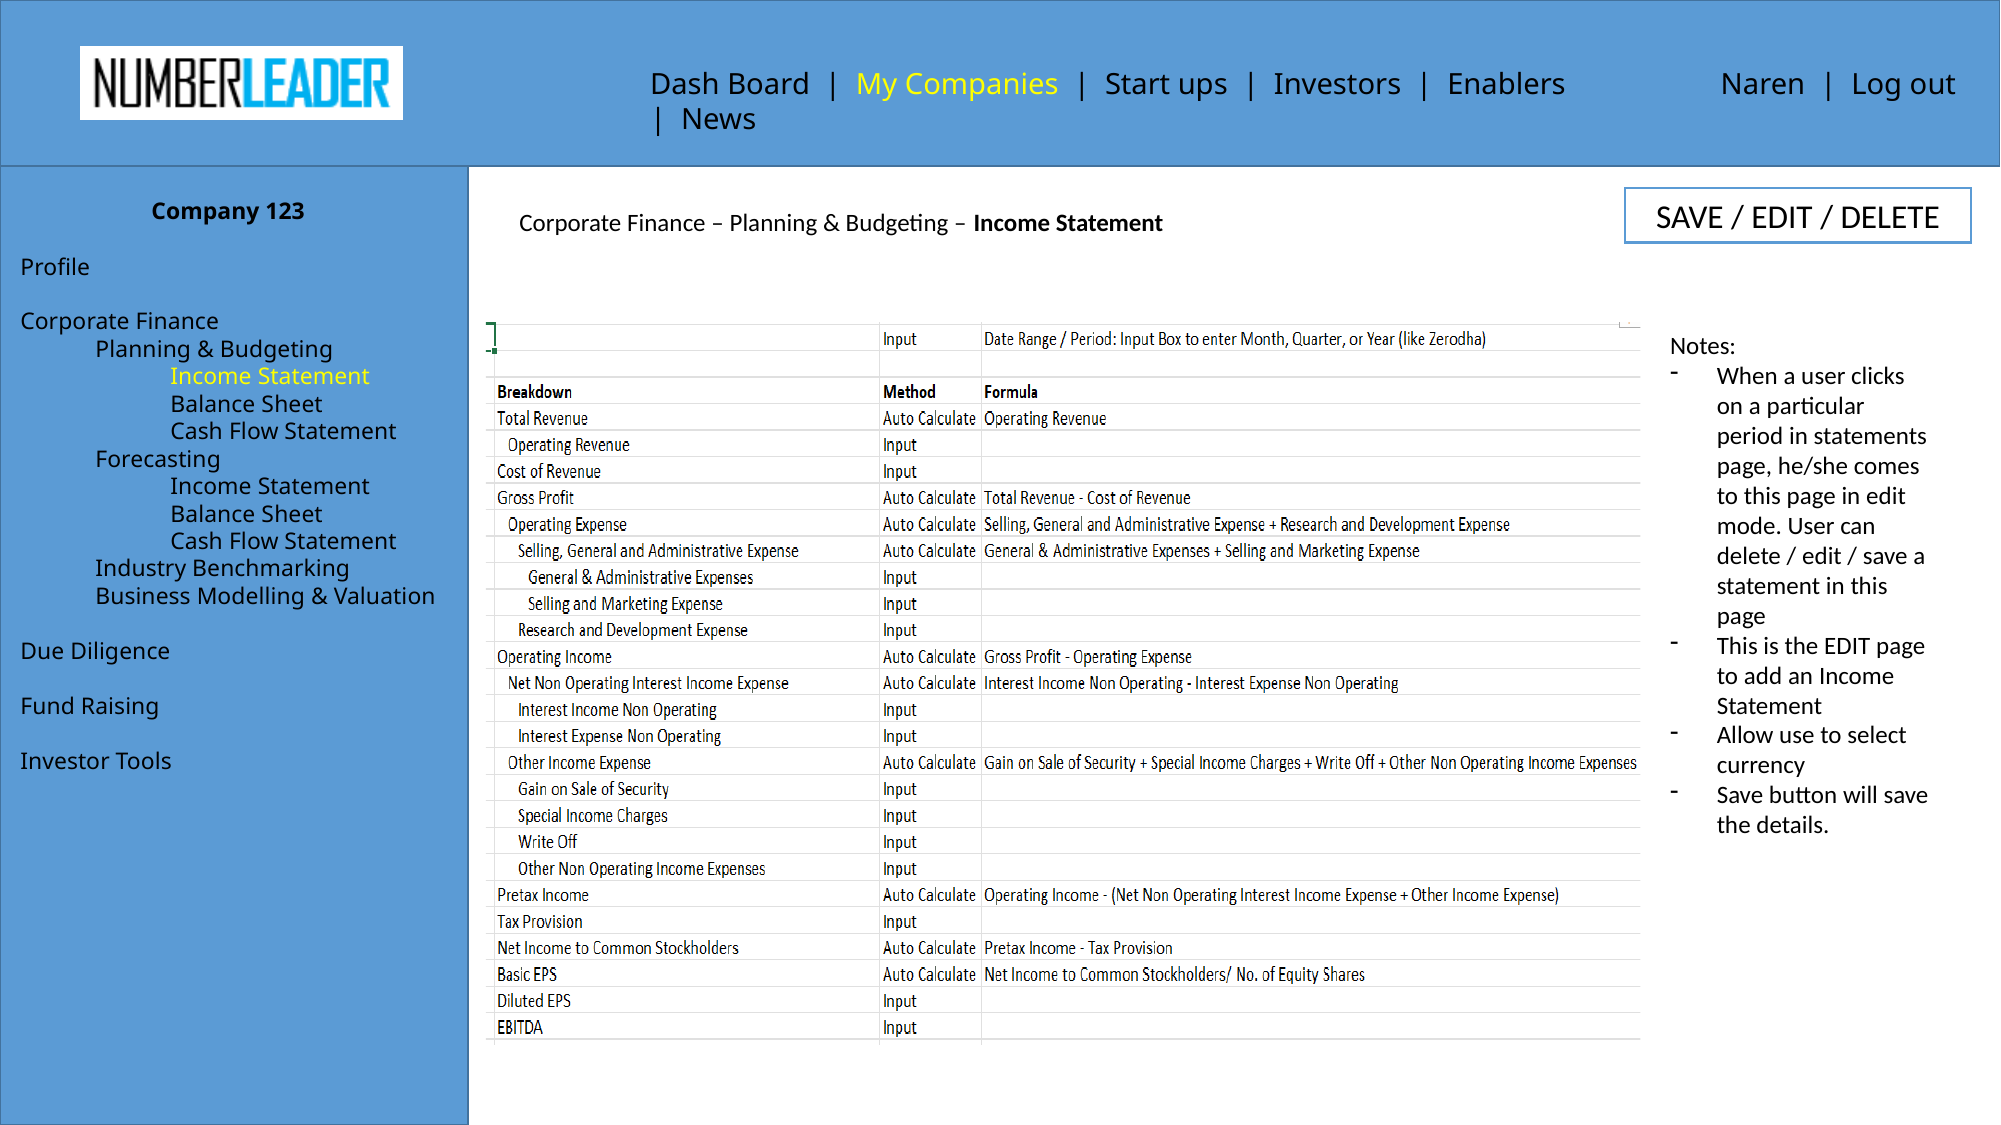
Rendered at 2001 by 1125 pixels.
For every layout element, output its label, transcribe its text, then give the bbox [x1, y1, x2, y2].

picture [485, 322, 1641, 1046]
text_box [0, 167, 469, 1125]
text_box Notes: When a user clicks on a particular period in statements page, he/she comes to this page in edit mode. User can delete / edit / save a statement in this page This is the EDIT page to add an Income Statement Allow use to select currency Save button will save the details. [1655, 322, 1947, 877]
text_box Company 123 Profile Corporate Finance Planning & Budgeting Income Statement Balance Sheet Cash Flow Statement Forecasting Income Statement Balance Sheet Cash Flow Statement Industry Benchmarking Business Modelling & Valuation Due Diligence Fund Raising Investor Tools [5, 189, 451, 782]
text_box Naren | Log out [1697, 57, 1971, 108]
picture [80, 46, 403, 120]
text_box SAVE / EDIT / DELETE [1624, 187, 1972, 244]
text_box Dash Board | My Companies | Start ups | Investors | Enablers | News [635, 57, 1600, 143]
text_box Corporate Finance – Planning & Budgeting – Income Statement [504, 199, 1179, 244]
text_box [0, 0, 2000, 167]
